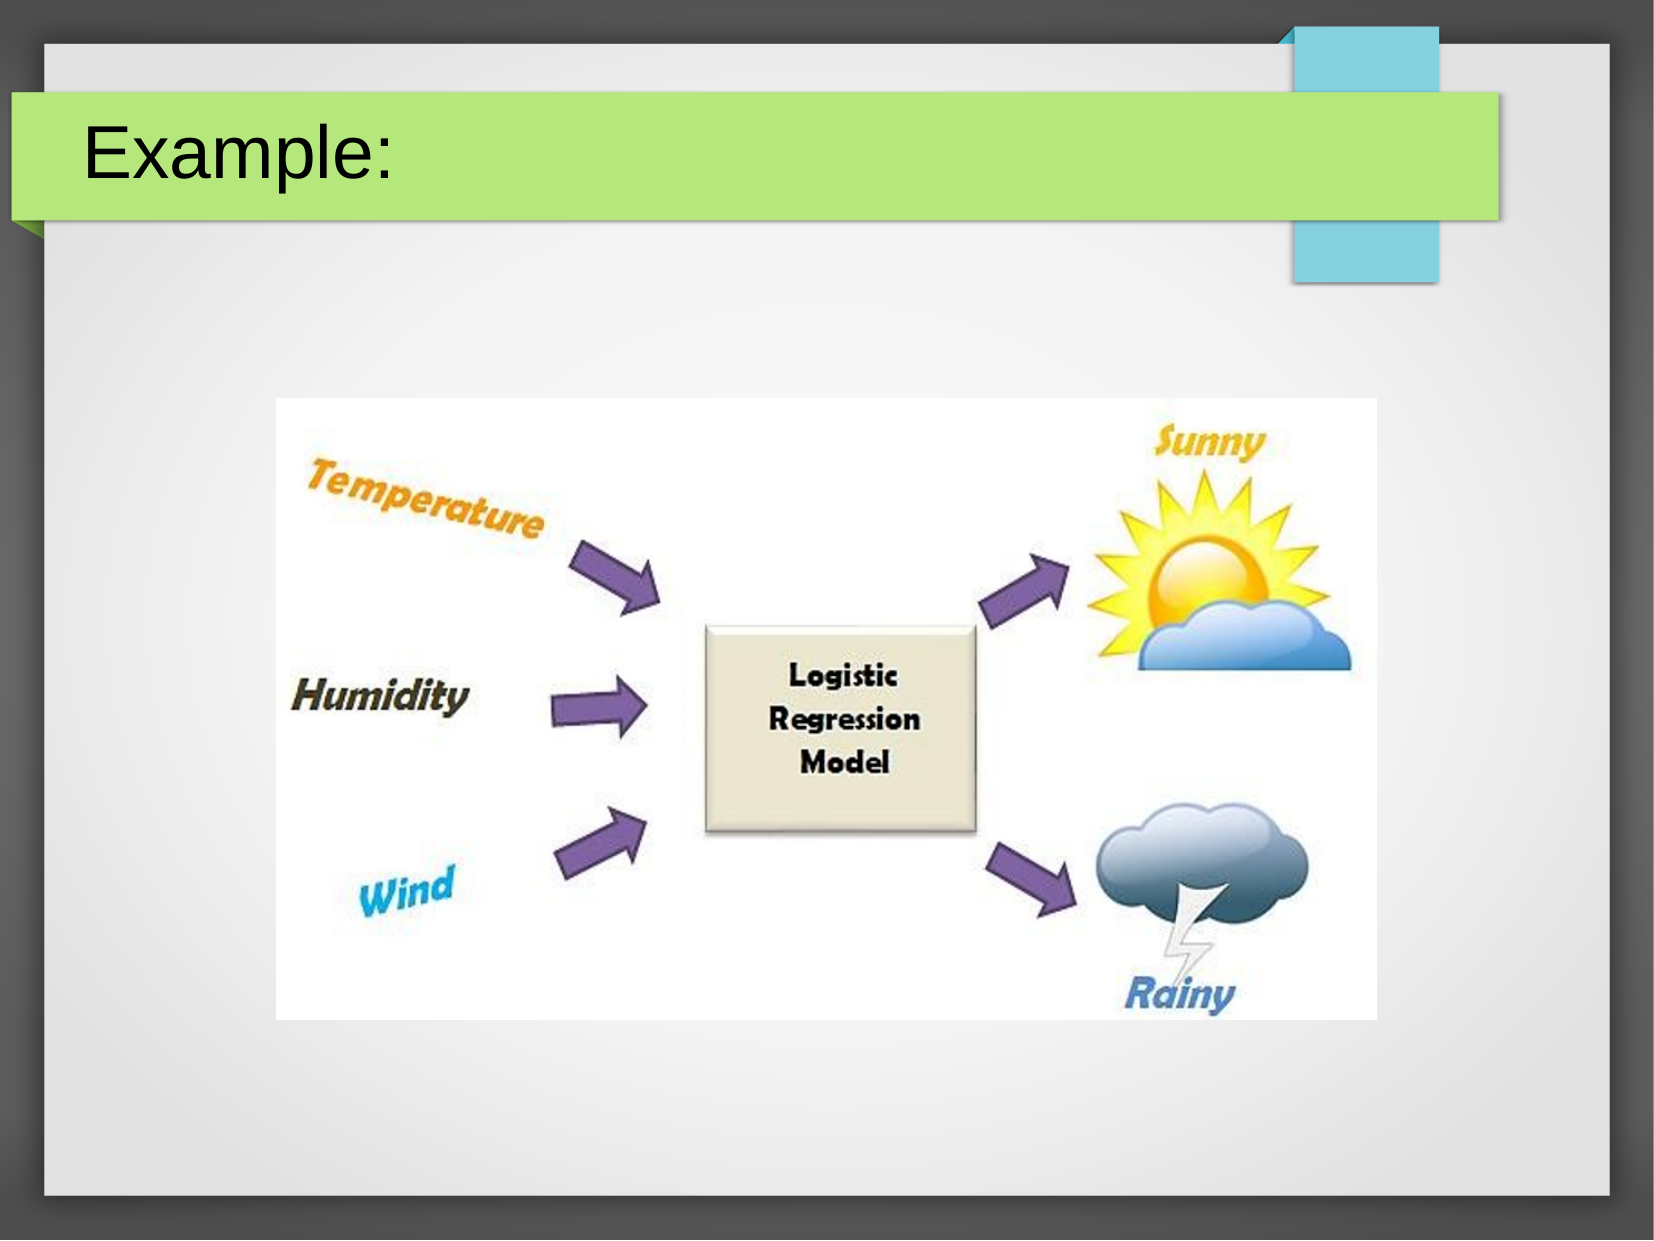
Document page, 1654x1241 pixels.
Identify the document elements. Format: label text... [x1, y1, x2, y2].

title Example: [82, 94, 1264, 213]
picture [0, 0, 1654, 1240]
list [276, 398, 1378, 1021]
